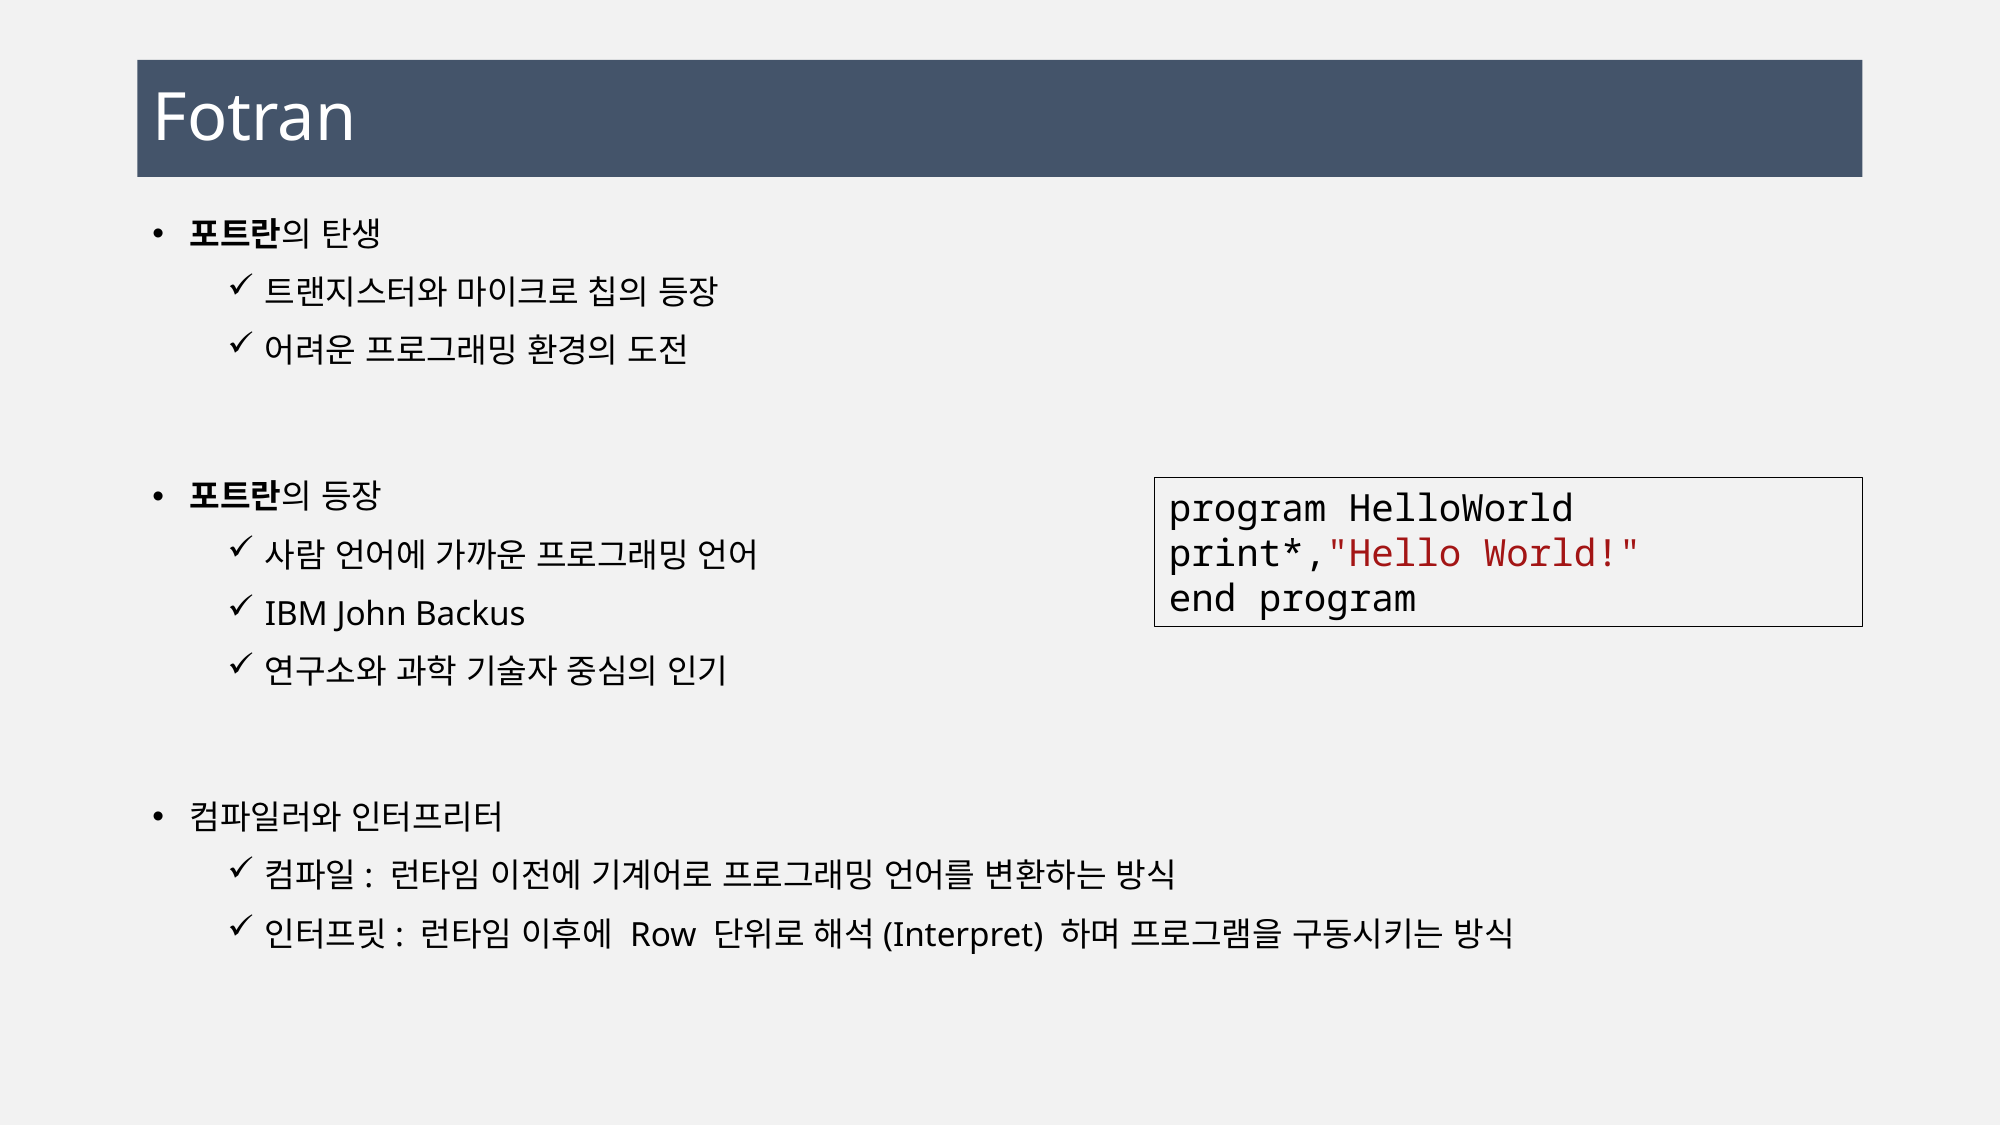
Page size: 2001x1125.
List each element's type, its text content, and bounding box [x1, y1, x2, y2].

title Fotran [137, 59, 1863, 177]
list 포트란의 탄생 트랜지스터와 마이크로 칩의 등장 어려운 프로그래밍 환경의 도전 포트란의 등장 사람 언어에 가까운 프로그래밍 언어 IBM John Backus 연구소와 과학 기술자 중심의 인기 컴파일러와 인터프리터 컴파일: 런타임 이전에 기계어로 프로그래밍 언어를 변환하는 방식 인터프릿: 런타임 이후에 Row 단위로 해석(Interpret) 하며 프로그램을 구동시키는 방식 [137, 197, 1863, 1040]
text_box program HelloWorld print*,"Hello World!" end program [1154, 477, 1863, 627]
